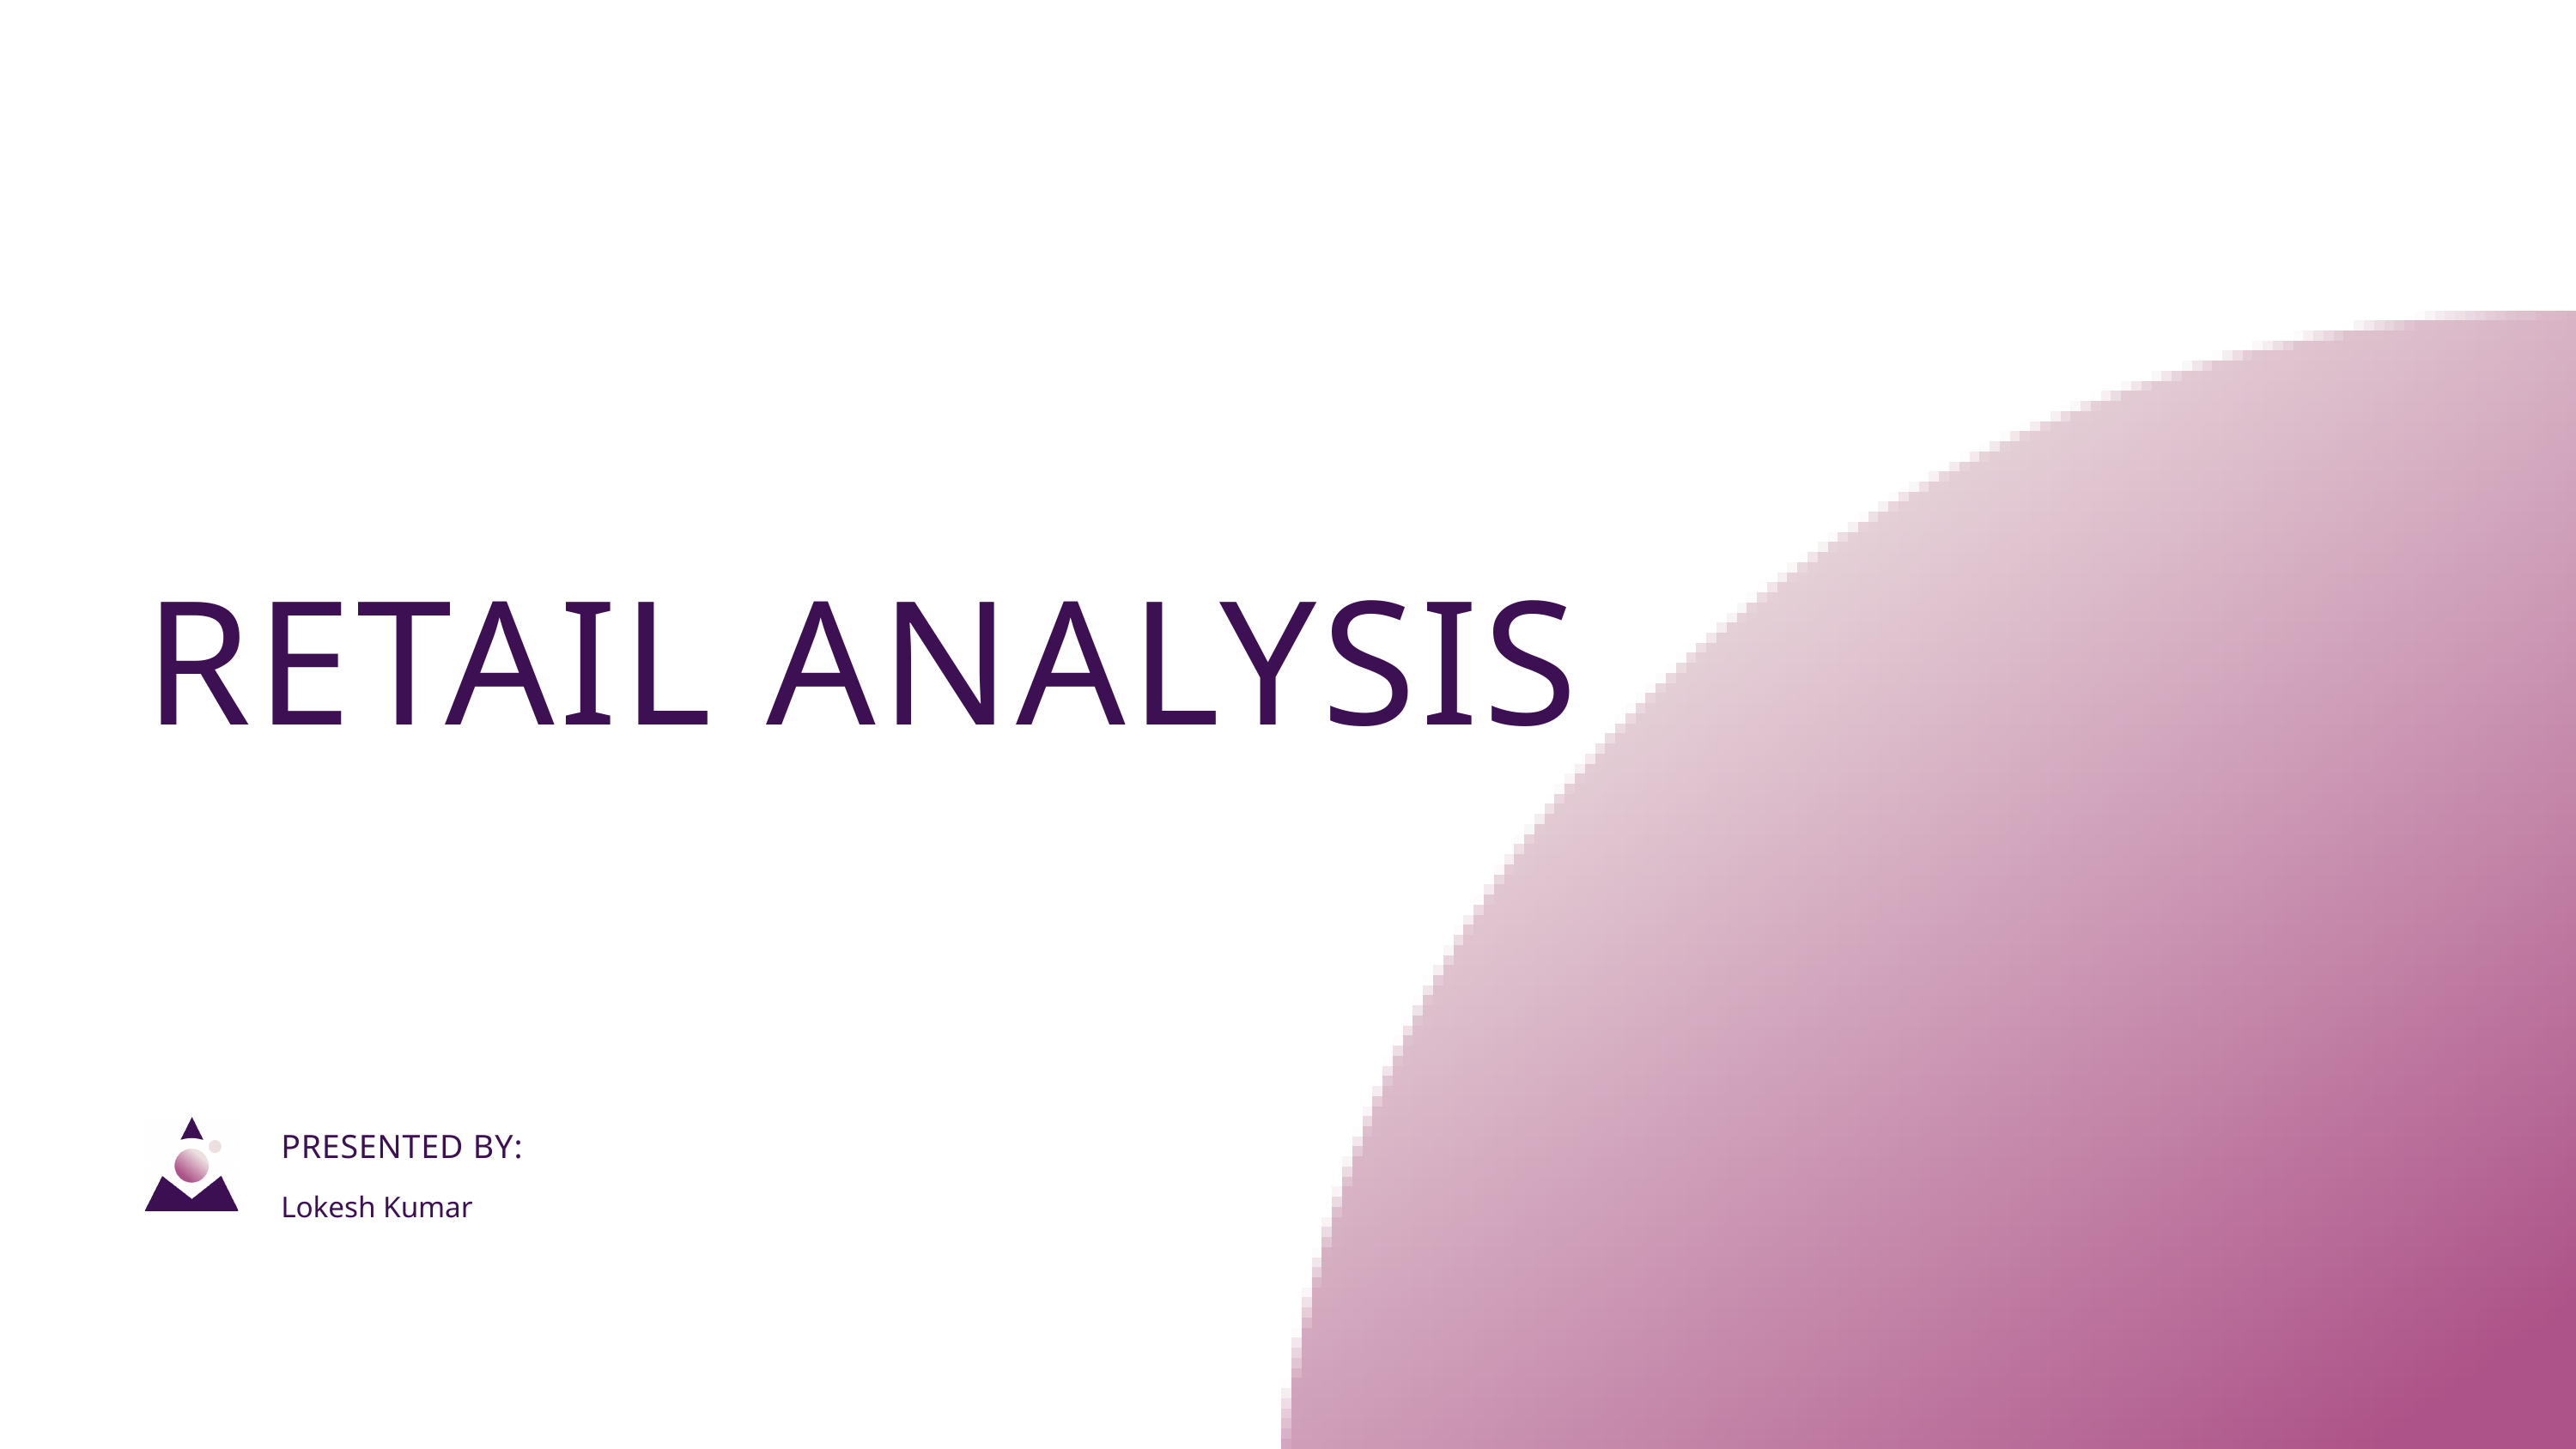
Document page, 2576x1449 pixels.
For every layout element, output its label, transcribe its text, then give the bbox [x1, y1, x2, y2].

text_box PRESENTED BY: [281, 1126, 690, 1166]
text_box Lokesh Kumar [281, 1183, 643, 1224]
text_box RETAIL ANALYSIS [144, 536, 1965, 759]
text_box [1272, 311, 2576, 1449]
text_box [144, 1117, 239, 1211]
